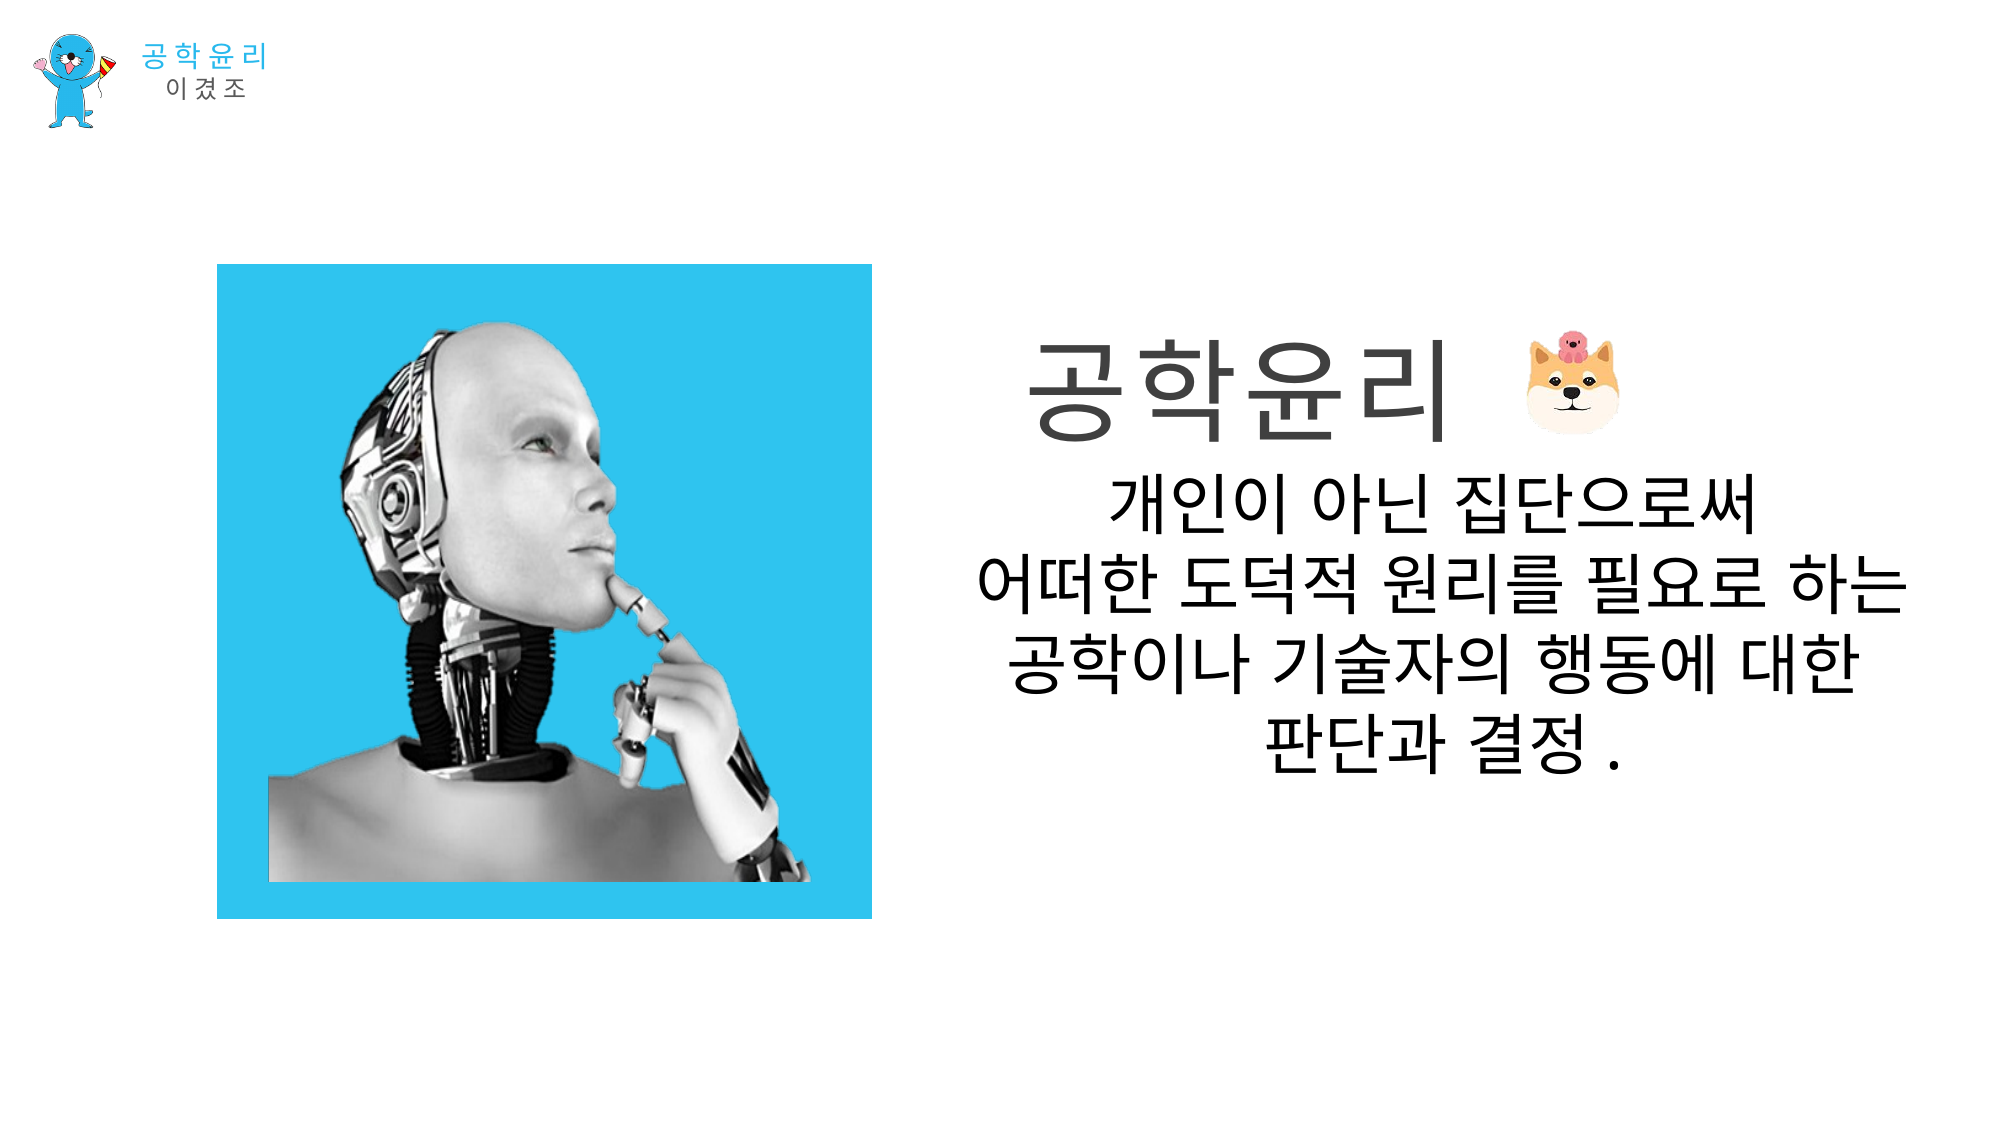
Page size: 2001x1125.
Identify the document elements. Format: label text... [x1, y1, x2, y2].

picture [265, 301, 888, 882]
text_box [217, 264, 872, 919]
text_box 개인이 아닌 집단으로써 어떠한 도덕적 원리를 필요로 하는 공학이나 기술자의 행동에 대한 판단과 결정. [940, 455, 1947, 791]
picture [1440, 267, 1706, 534]
picture [26, 33, 123, 129]
text_box 이겼조 [150, 65, 262, 111]
text_box 공학윤리 [1009, 313, 1440, 455]
text_box 공학윤리 [126, 30, 284, 81]
